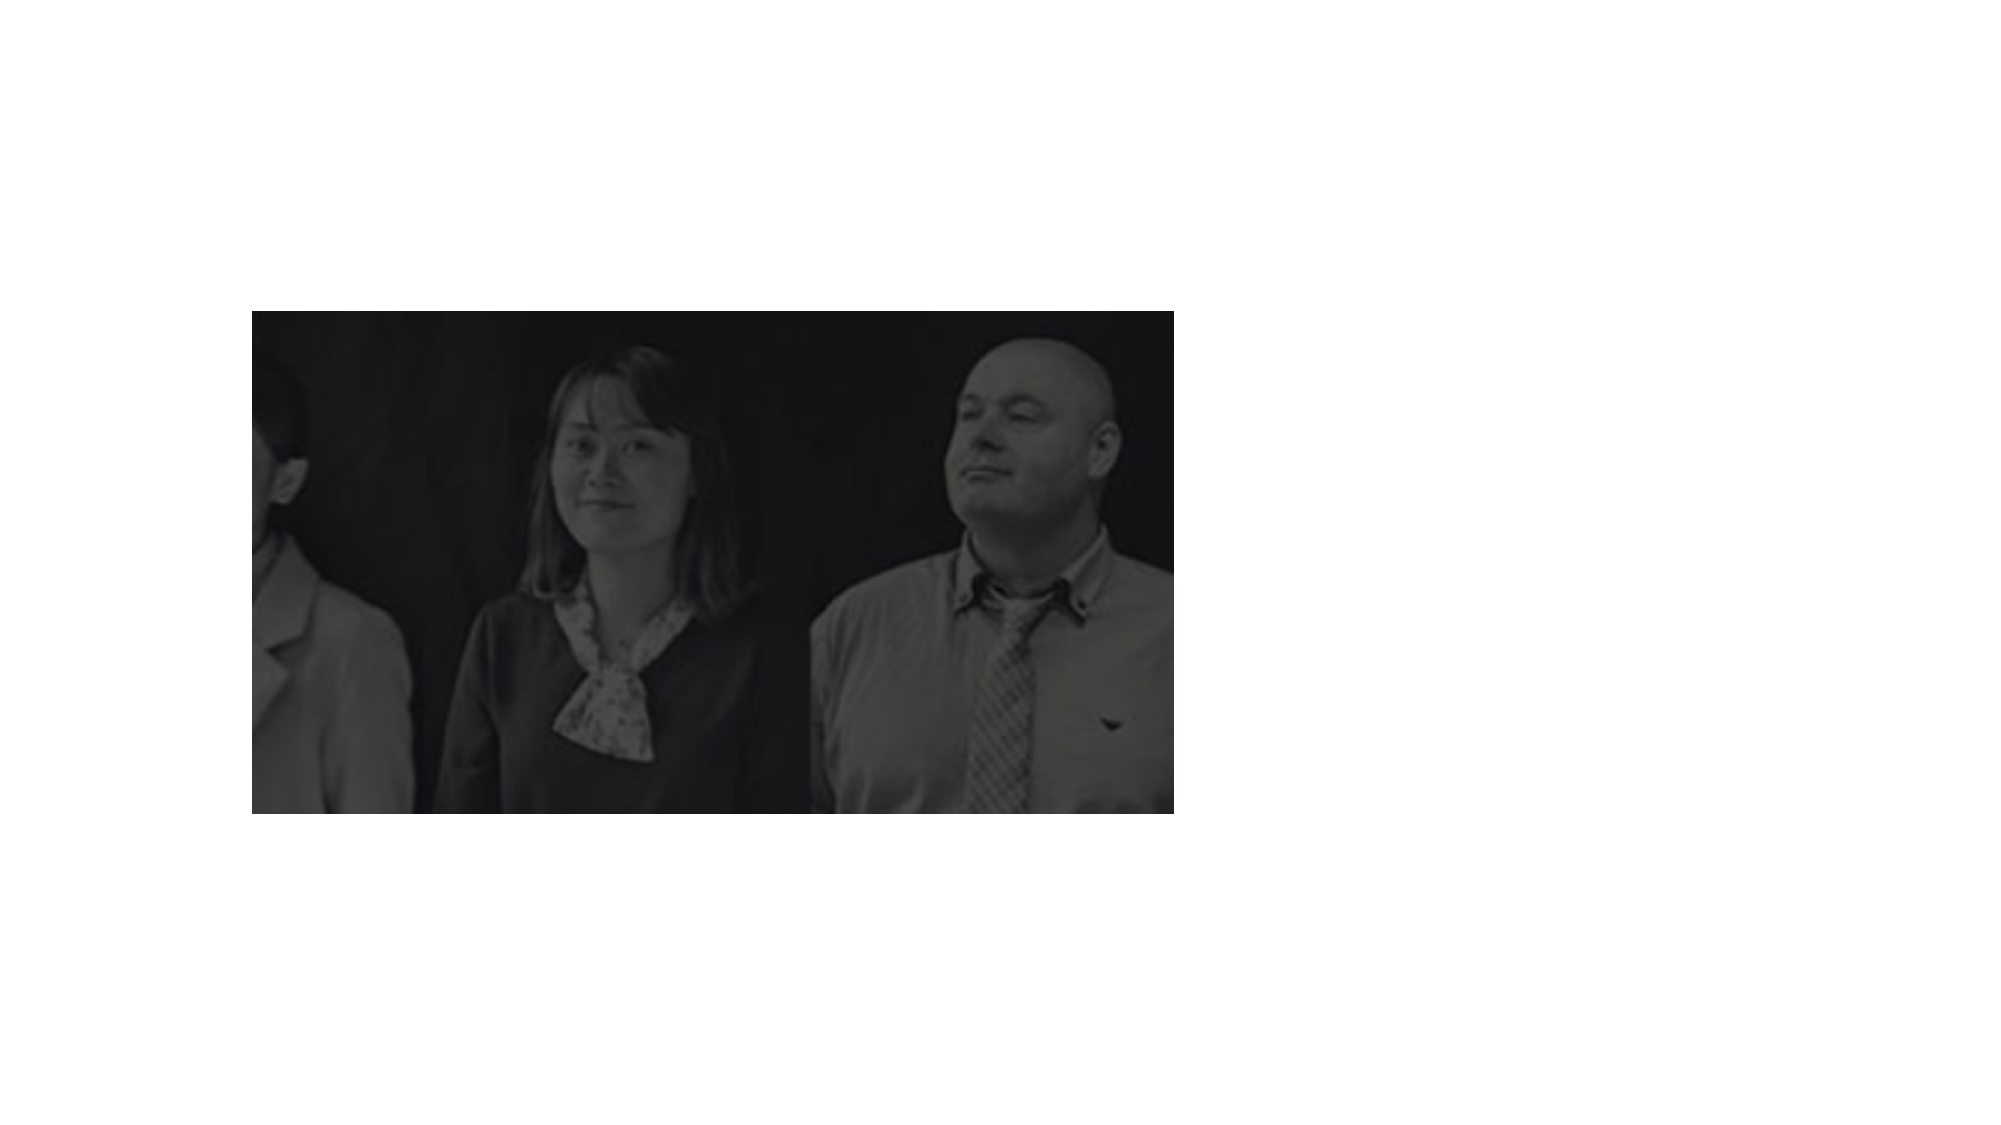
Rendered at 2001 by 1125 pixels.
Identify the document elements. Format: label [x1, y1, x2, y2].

picture [251, 311, 1174, 814]
